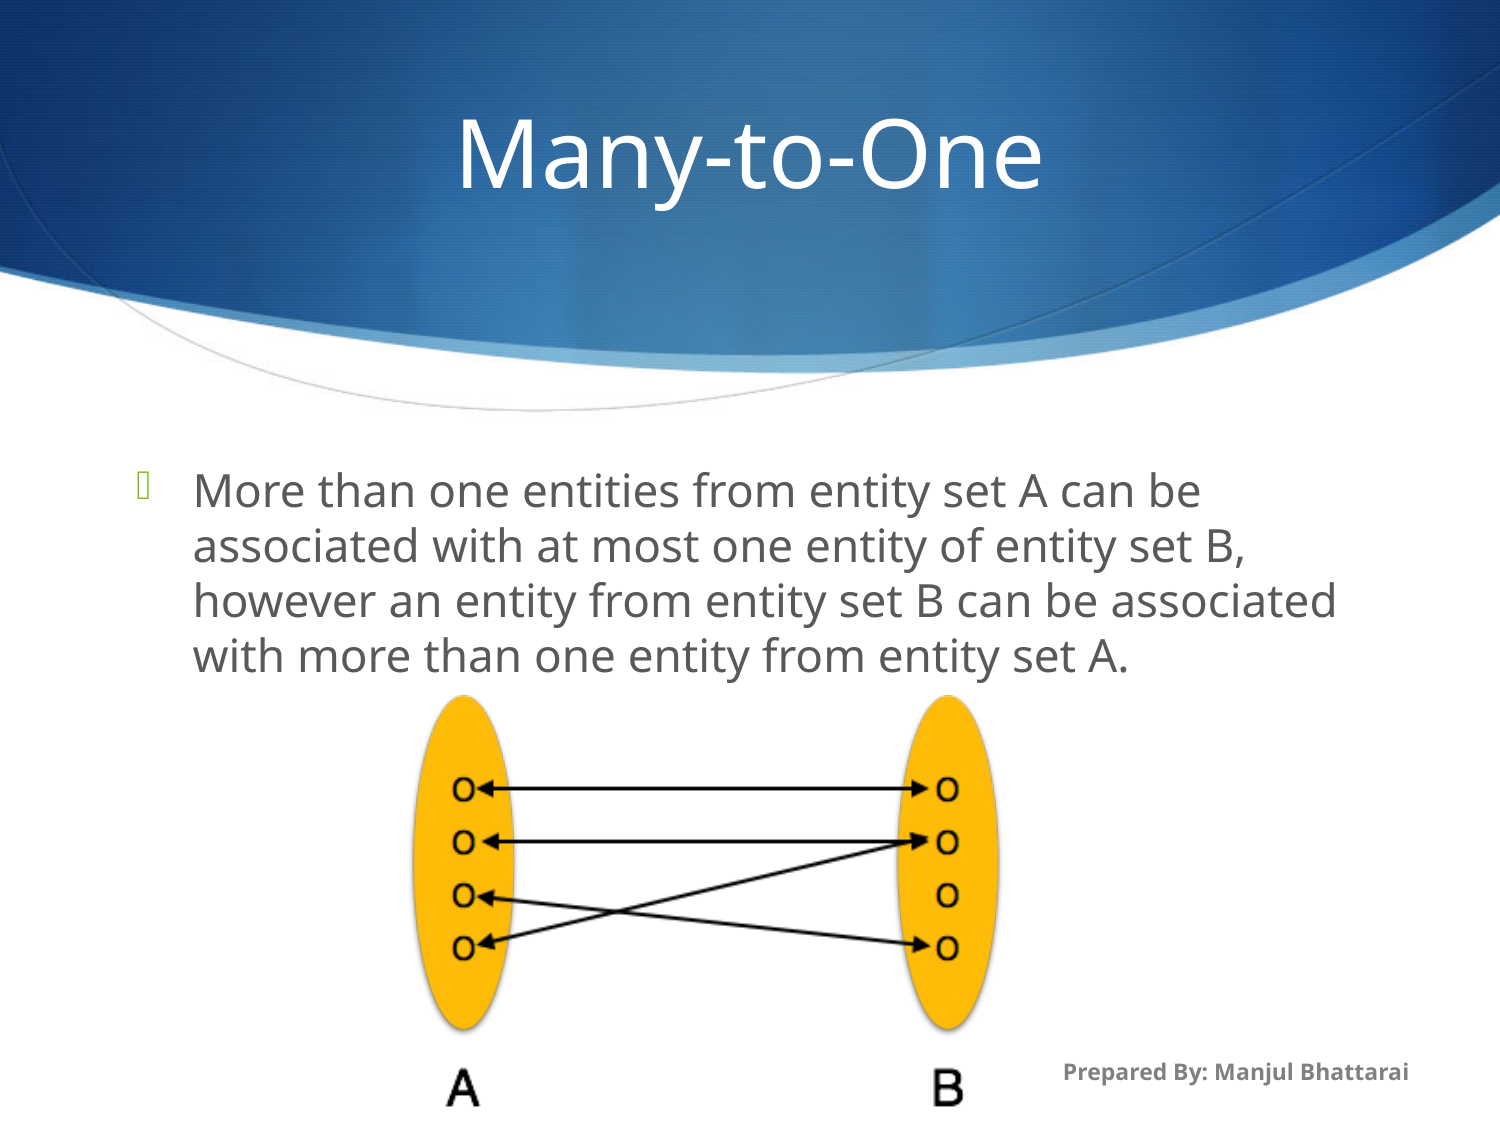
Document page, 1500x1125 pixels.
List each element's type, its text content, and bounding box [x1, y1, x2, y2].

footer Prepared By: Manjul Bhattarai [1006, 1042, 1425, 1103]
picture [0, 0, 1500, 1125]
list More than one entities from entity set A can be associated with at most one entity of entity set B, however an entity from entity set B can be associated with more than one entity from entity set A. [121, 454, 1379, 991]
title Many-to-One [75, 56, 1425, 245]
